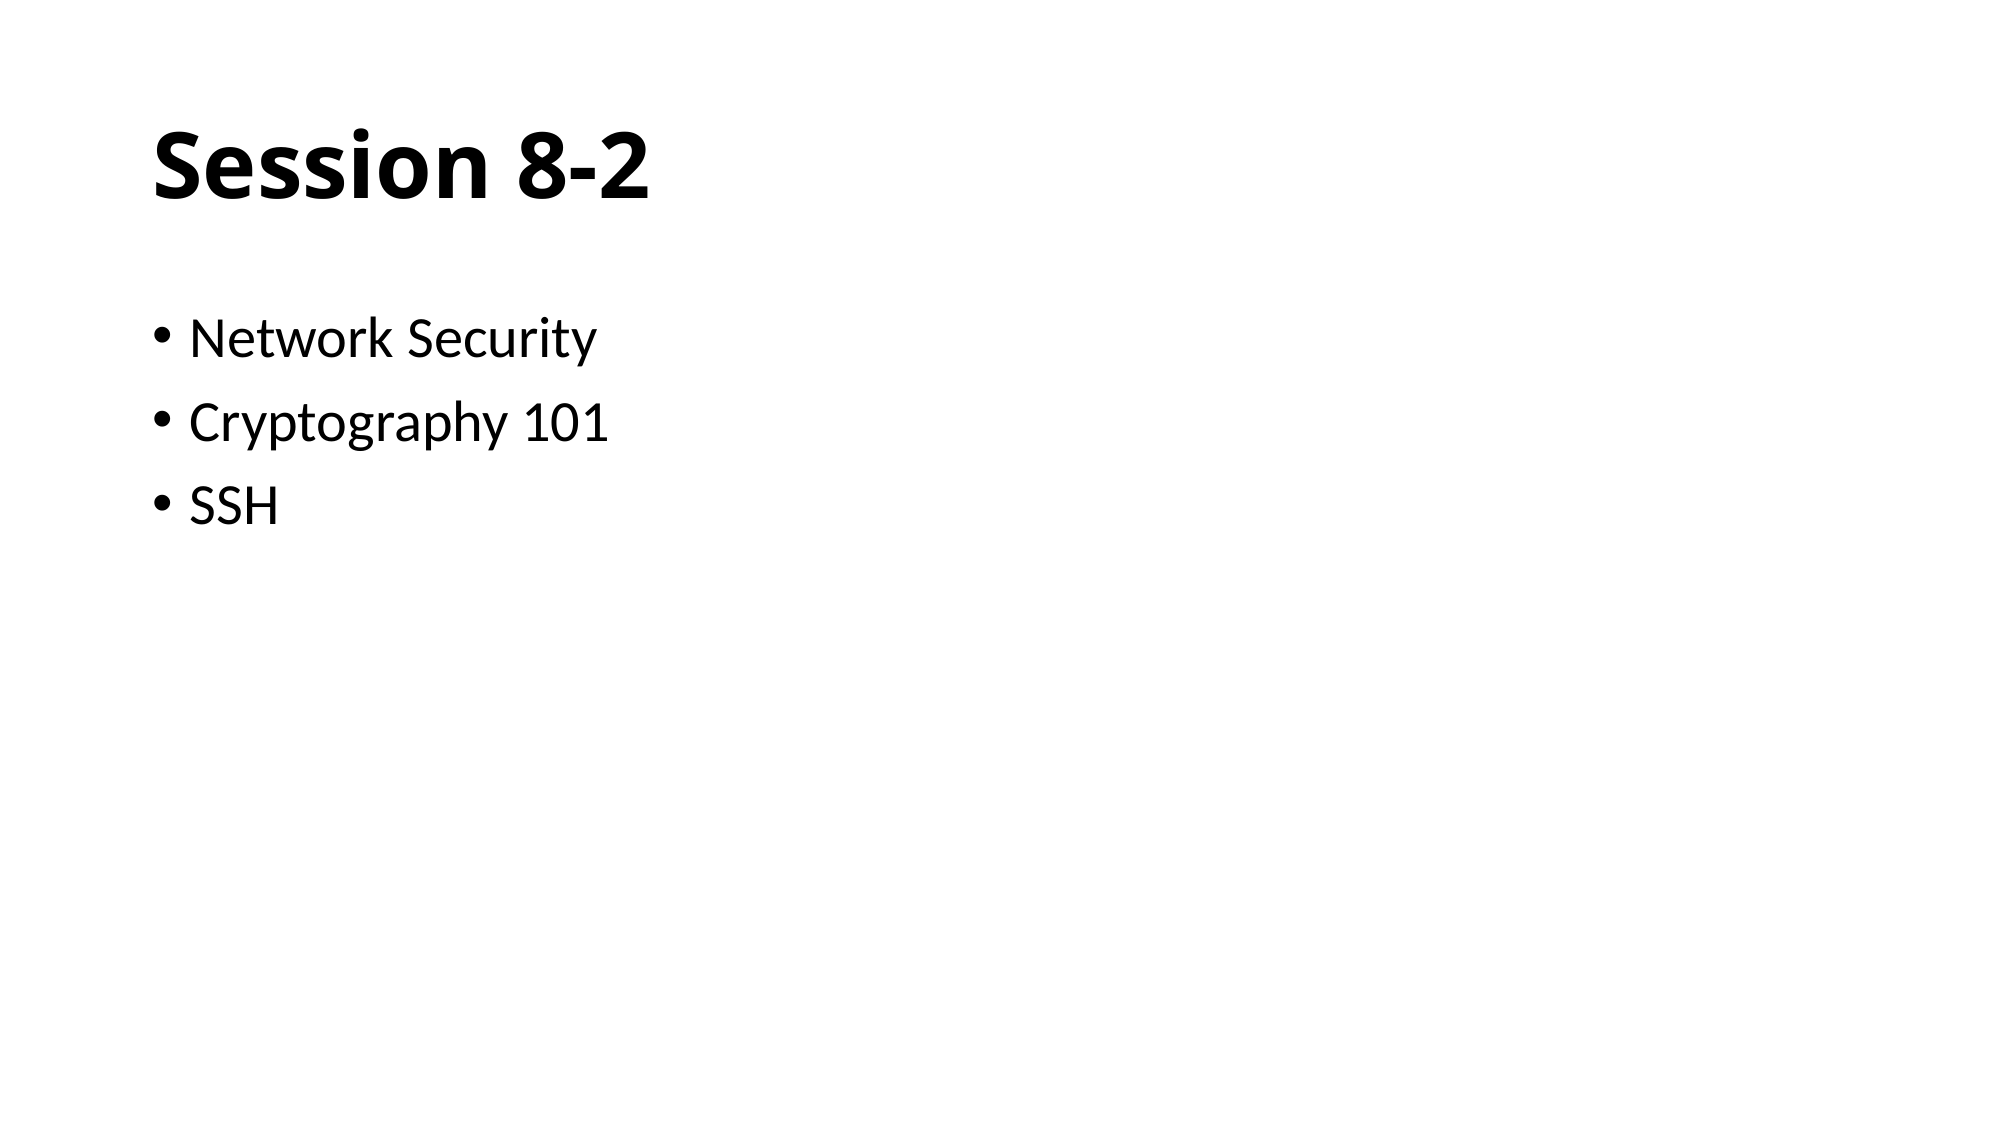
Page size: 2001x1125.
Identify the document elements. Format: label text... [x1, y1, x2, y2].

title Session 8-2 [137, 59, 1863, 278]
list Network Security Cryptography 101 SSH [137, 299, 1863, 1014]
